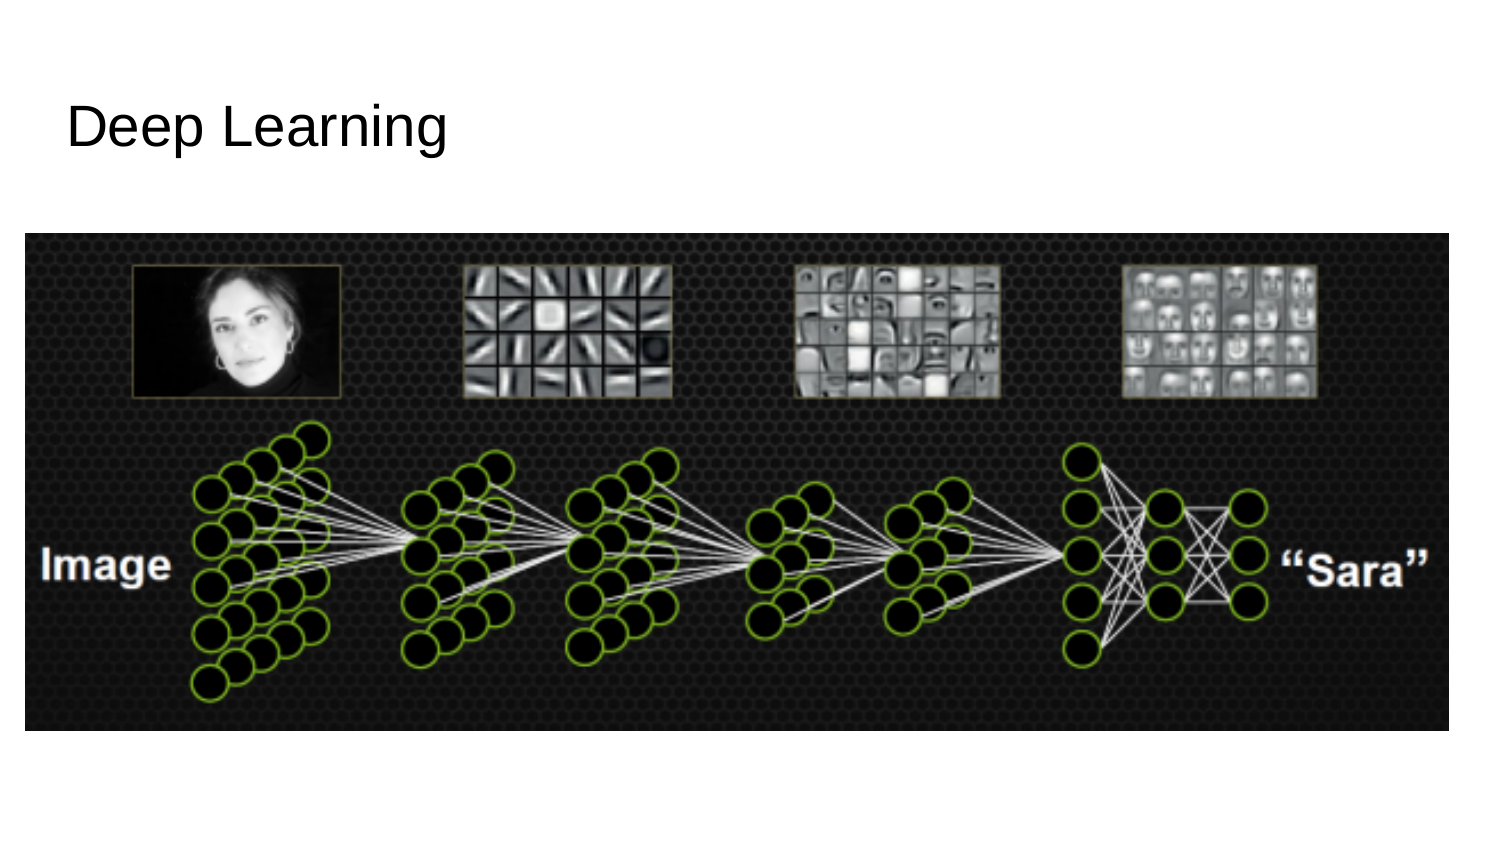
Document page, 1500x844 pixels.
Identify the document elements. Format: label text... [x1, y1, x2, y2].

title Deep Learning [51, 72, 1449, 167]
picture [24, 232, 1450, 731]
